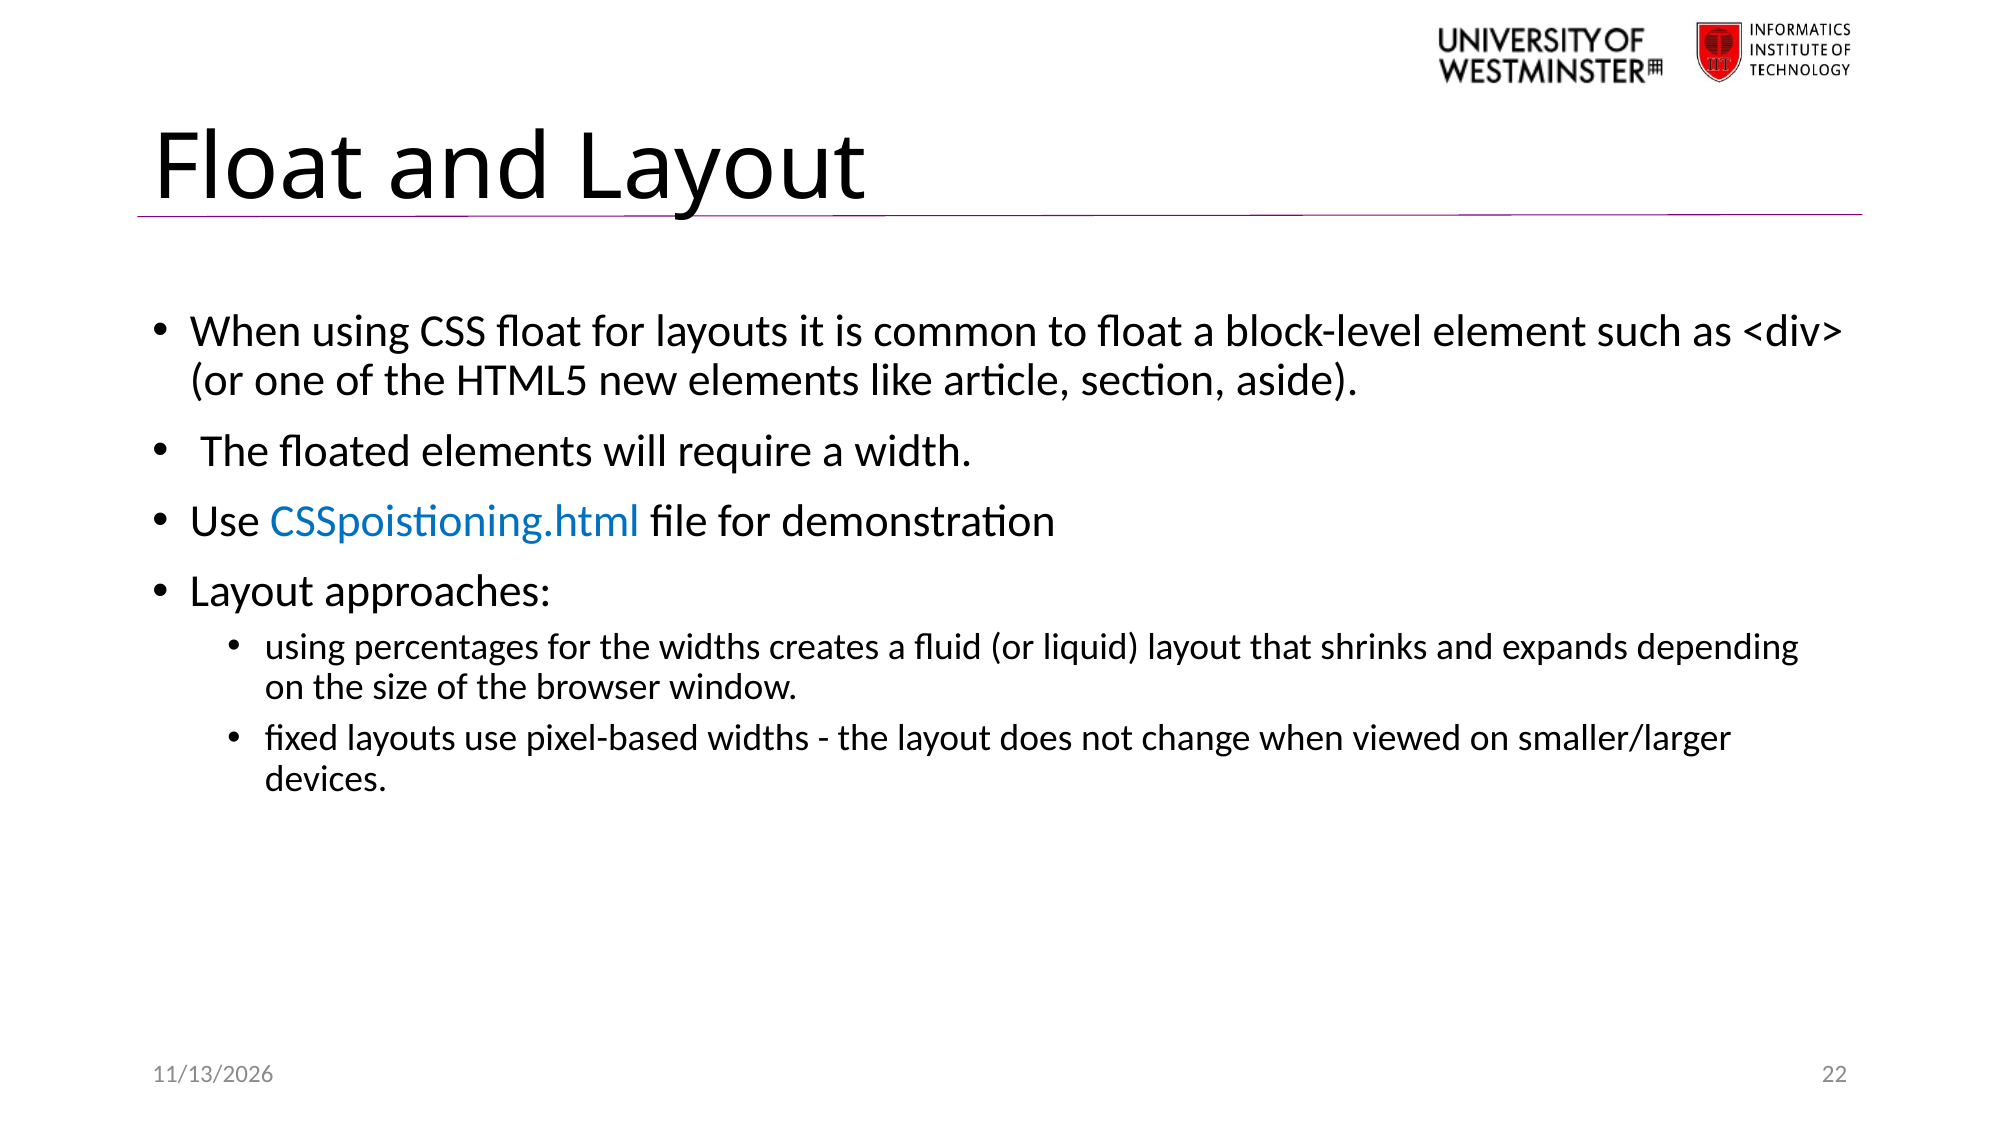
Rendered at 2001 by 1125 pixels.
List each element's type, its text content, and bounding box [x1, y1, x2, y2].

list When using CSS float for layouts it is common to float a block-level element such as <div> (or one of the HTML5 new elements like article, section, aside). The floated elements will require a width. Use CSSpoistioning.html file for demonstration Layout approaches: using percentages for the widths creates a fluid (or liquid) layout that shrinks and expands depending on the size of the browser window. fixed layouts use pixel-based widths - the layout does not change when viewed on smaller/larger devices. [137, 299, 1863, 1014]
picture [1425, 5, 1863, 59]
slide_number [137, 1042, 588, 1103]
title Float and Layout [137, 59, 1863, 278]
slide_number 22 [1412, 1042, 1863, 1103]
